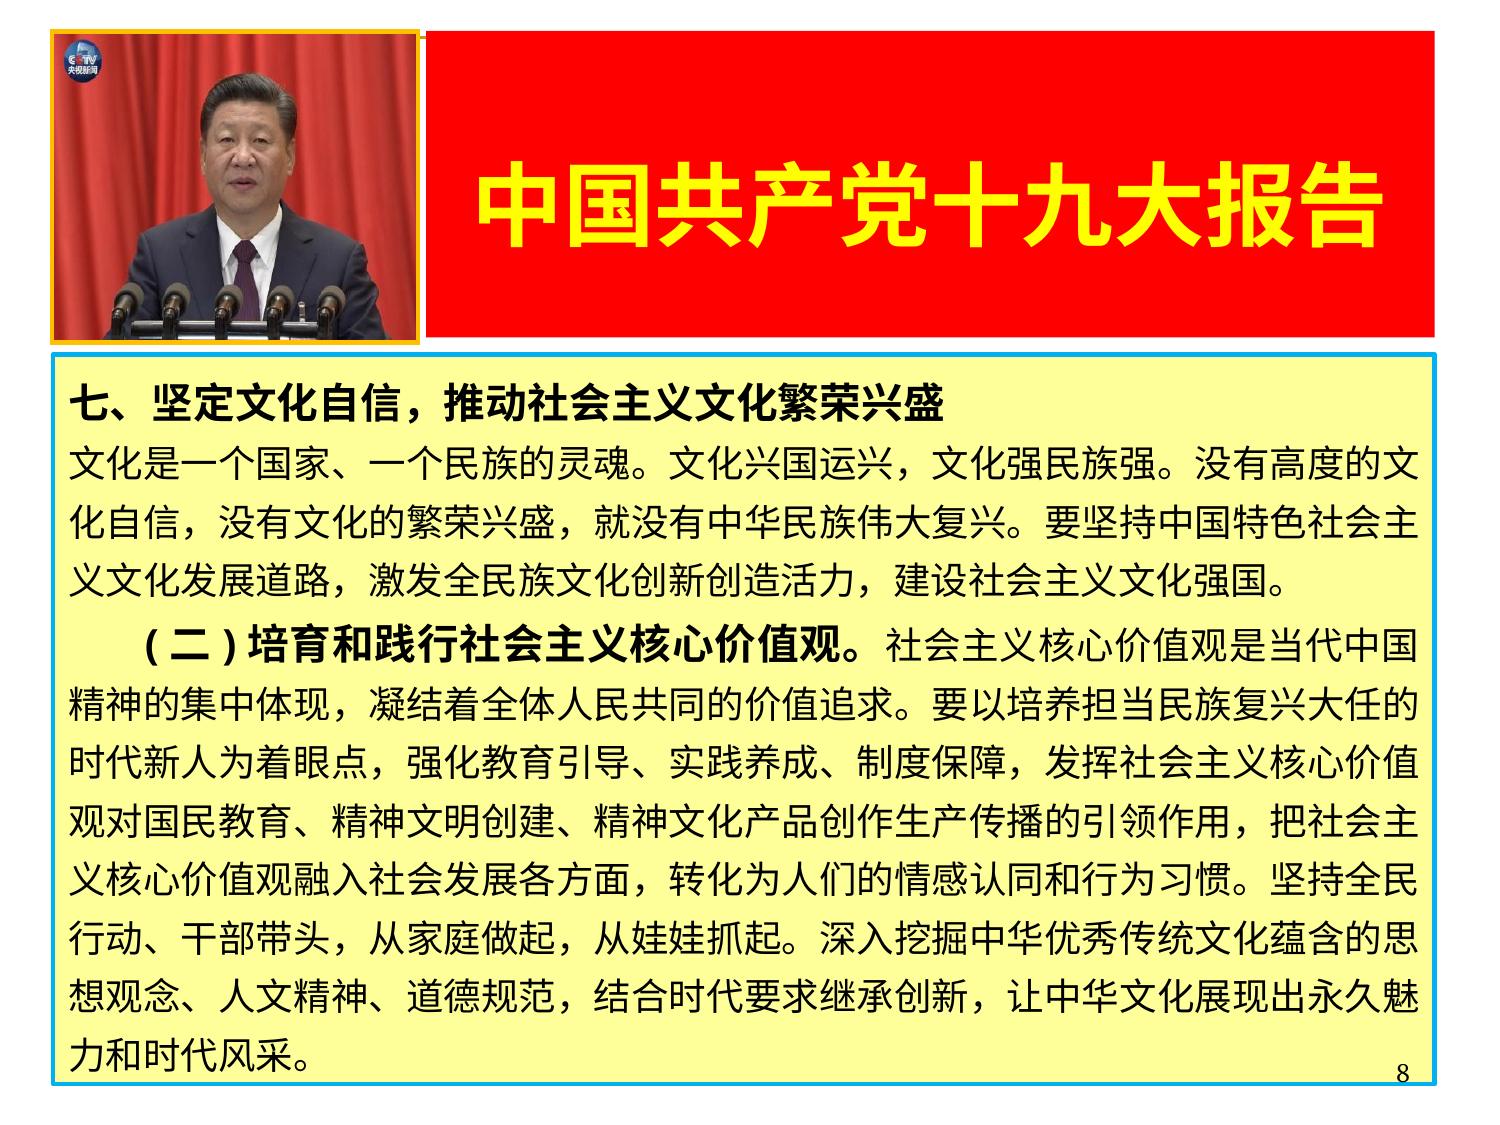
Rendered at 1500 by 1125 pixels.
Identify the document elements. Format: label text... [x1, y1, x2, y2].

title 中国共产党十九大报告 [425, 30, 1436, 338]
picture [53, 33, 416, 341]
text_box 七、坚定文化自信，推动社会主义文化繁荣兴盛 文化是一个国家、一个民族的灵魂。文化兴国运兴，文化强民族强。没有高度的文化自信，没有文化的繁荣兴盛，就没有中华民族伟大复兴。要坚持中国特色社会主义文化发展道路，激发全民族文化创新创造活力，建设社会主义文化强国。 (二)培育和践行社会主义核心价值观。社会主义核心价值观是当代中国精神的集中体现，凝结着全体人民共同的价值追求。要以培养担当民族复兴大任的时代新人为着眼点，强化教育引导、实践养成、制度保障，发挥社会主义核心价值观对国民教育、精神文明创建、精神文化产品创作生产传播的引领作用，把社会主义核心价值观融入社会发展各方面，转化为人们的情感认同和行为习惯。坚持全民行动、干部带头，从家庭做起，从娃娃抓起。深入挖掘中华优秀传统文化蕴含的思想观念、人文精神、道德规范，结合时代要求继承创新，让中华文化展现出永久魅力和时代风采。 [53, 354, 1435, 1085]
slide_number 8 [1074, 1023, 1426, 1100]
